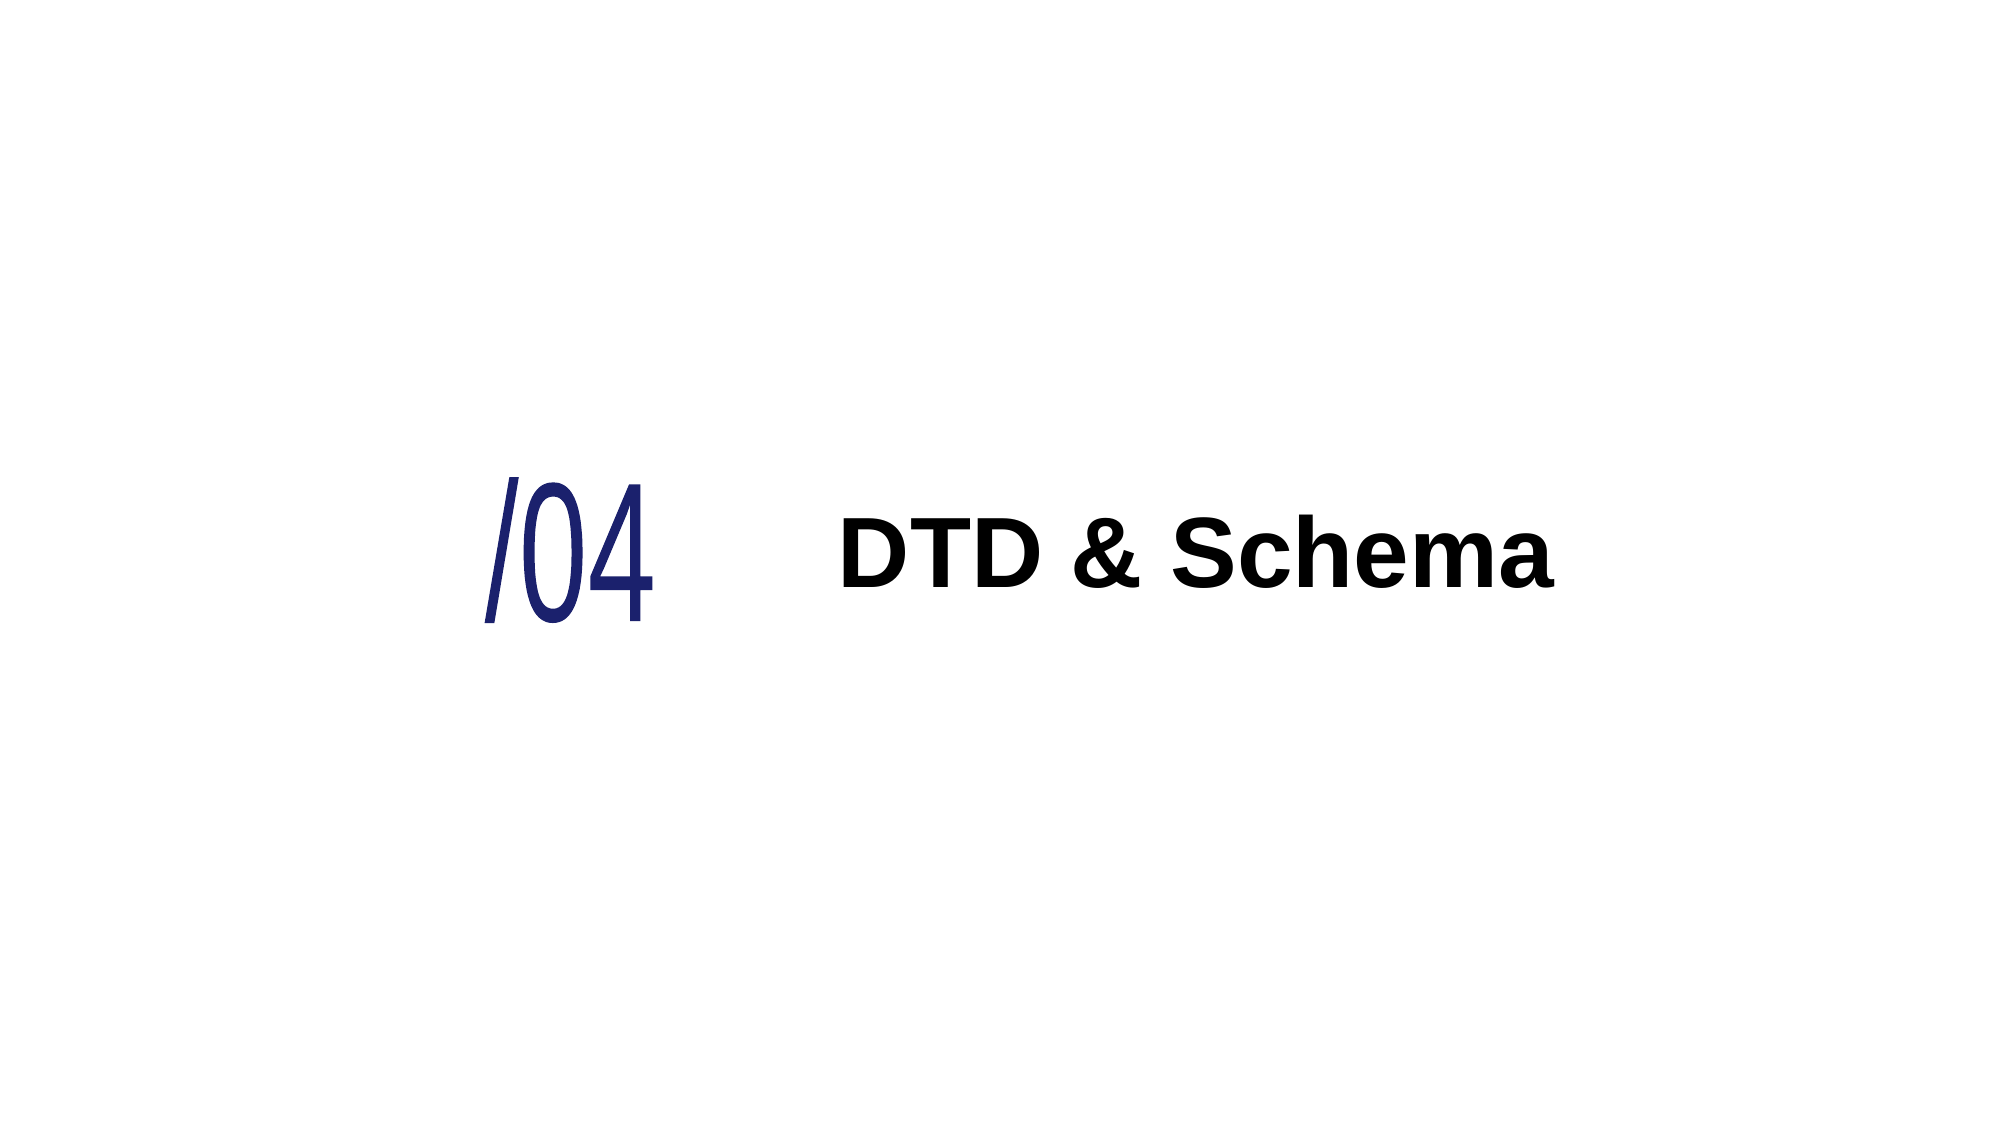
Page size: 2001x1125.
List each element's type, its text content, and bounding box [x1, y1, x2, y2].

title DTD & Schema [821, 483, 1572, 617]
